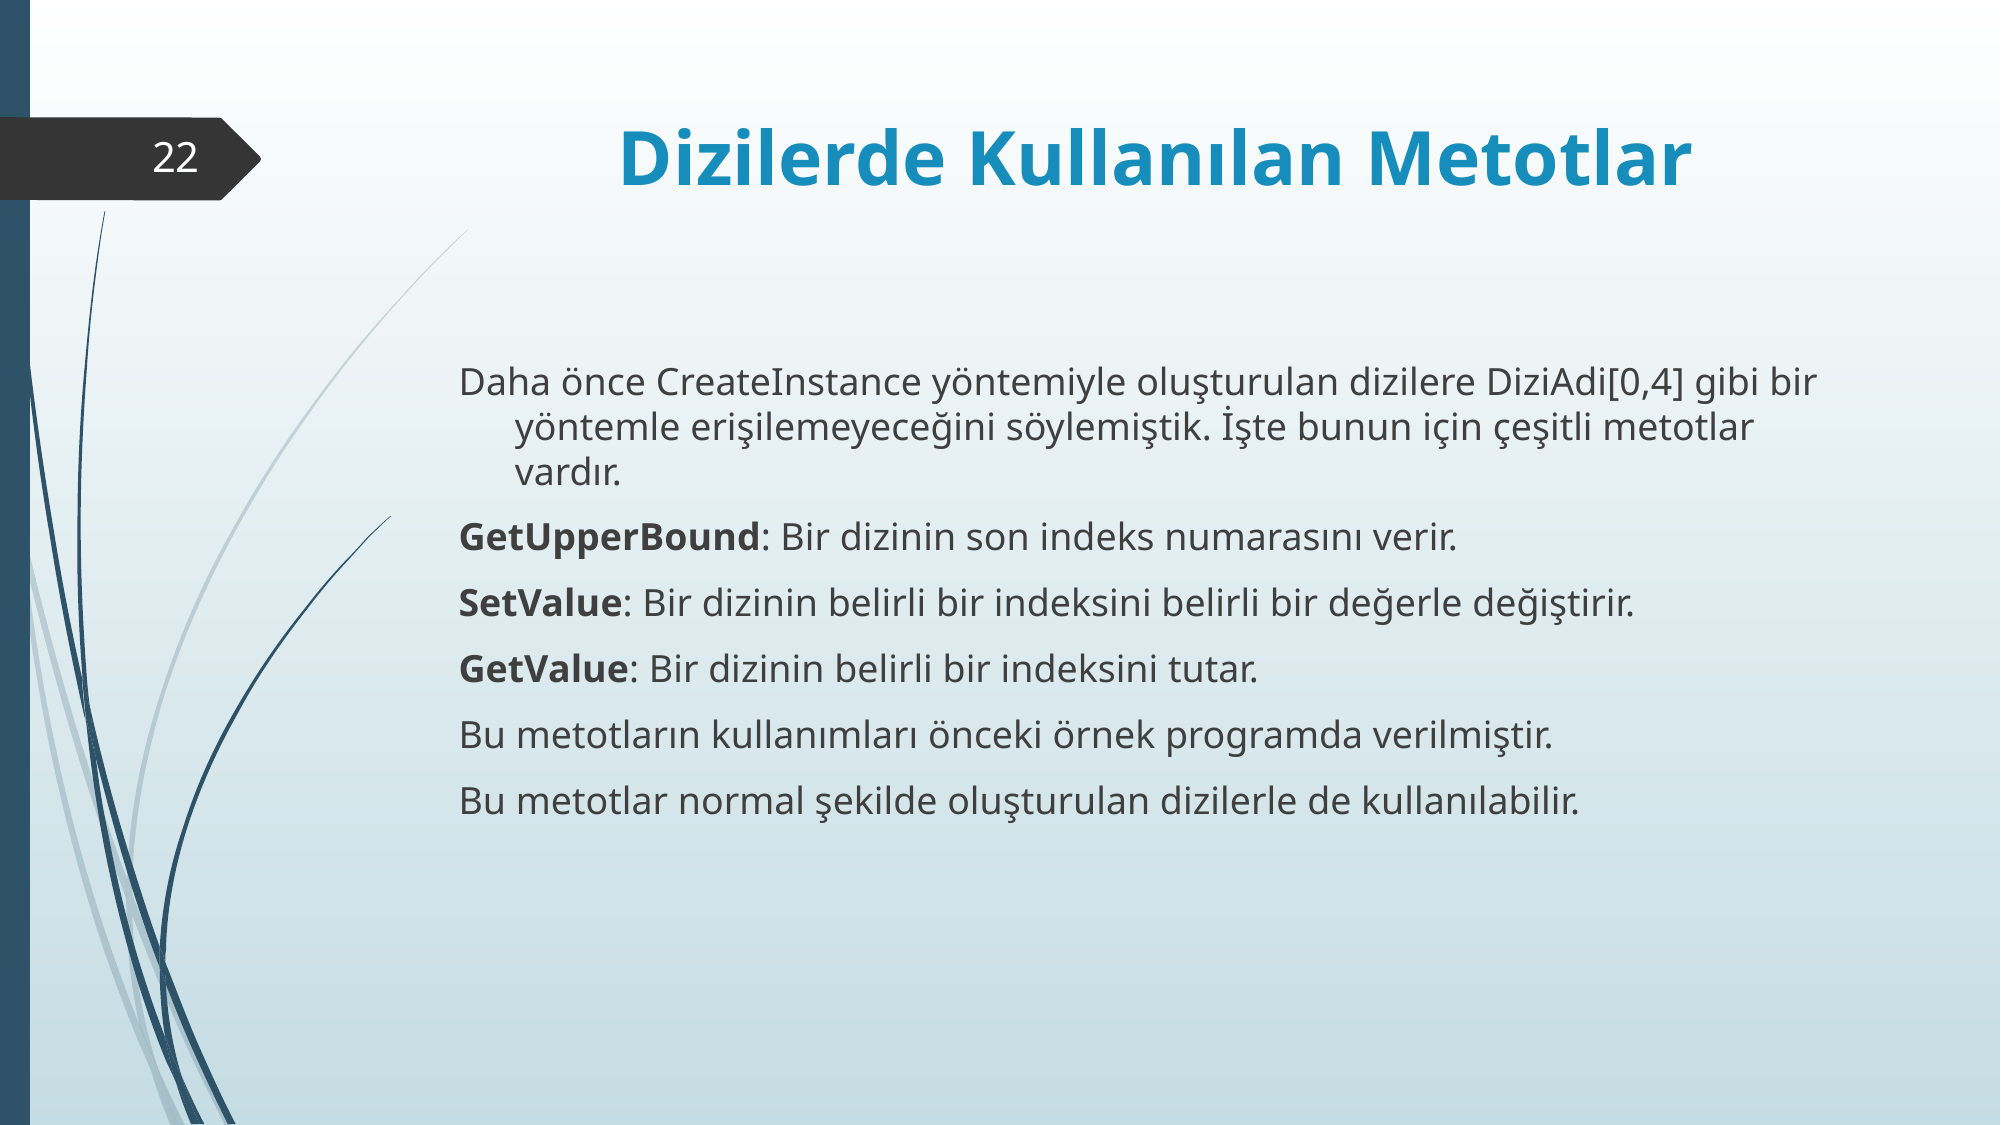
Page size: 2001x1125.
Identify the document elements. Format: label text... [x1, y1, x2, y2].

list Daha önce CreateInstance yöntemiyle oluşturulan dizilere DiziAdi[0,4] gibi bir yöntemle erişilemeyeceğini söylemiştik. İşte bunun için çeşitli metotlar vardır. GetUpperBound: Bir dizinin son indeks numarasını verir. SetValue: Bir dizinin belirli bir indeksini belirli bir değerle değiştirir. GetValue: Bir dizinin belirli bir indeksini tutar. Bu metotların kullanımları önceki örnek programda verilmiştir. Bu metotlar normal şekilde oluşturulan dizilerle de kullanılabilir. [424, 350, 1888, 970]
slide_number 22 [87, 129, 216, 190]
title Dizilerde Kullanılan Metotlar [425, 102, 1888, 313]
